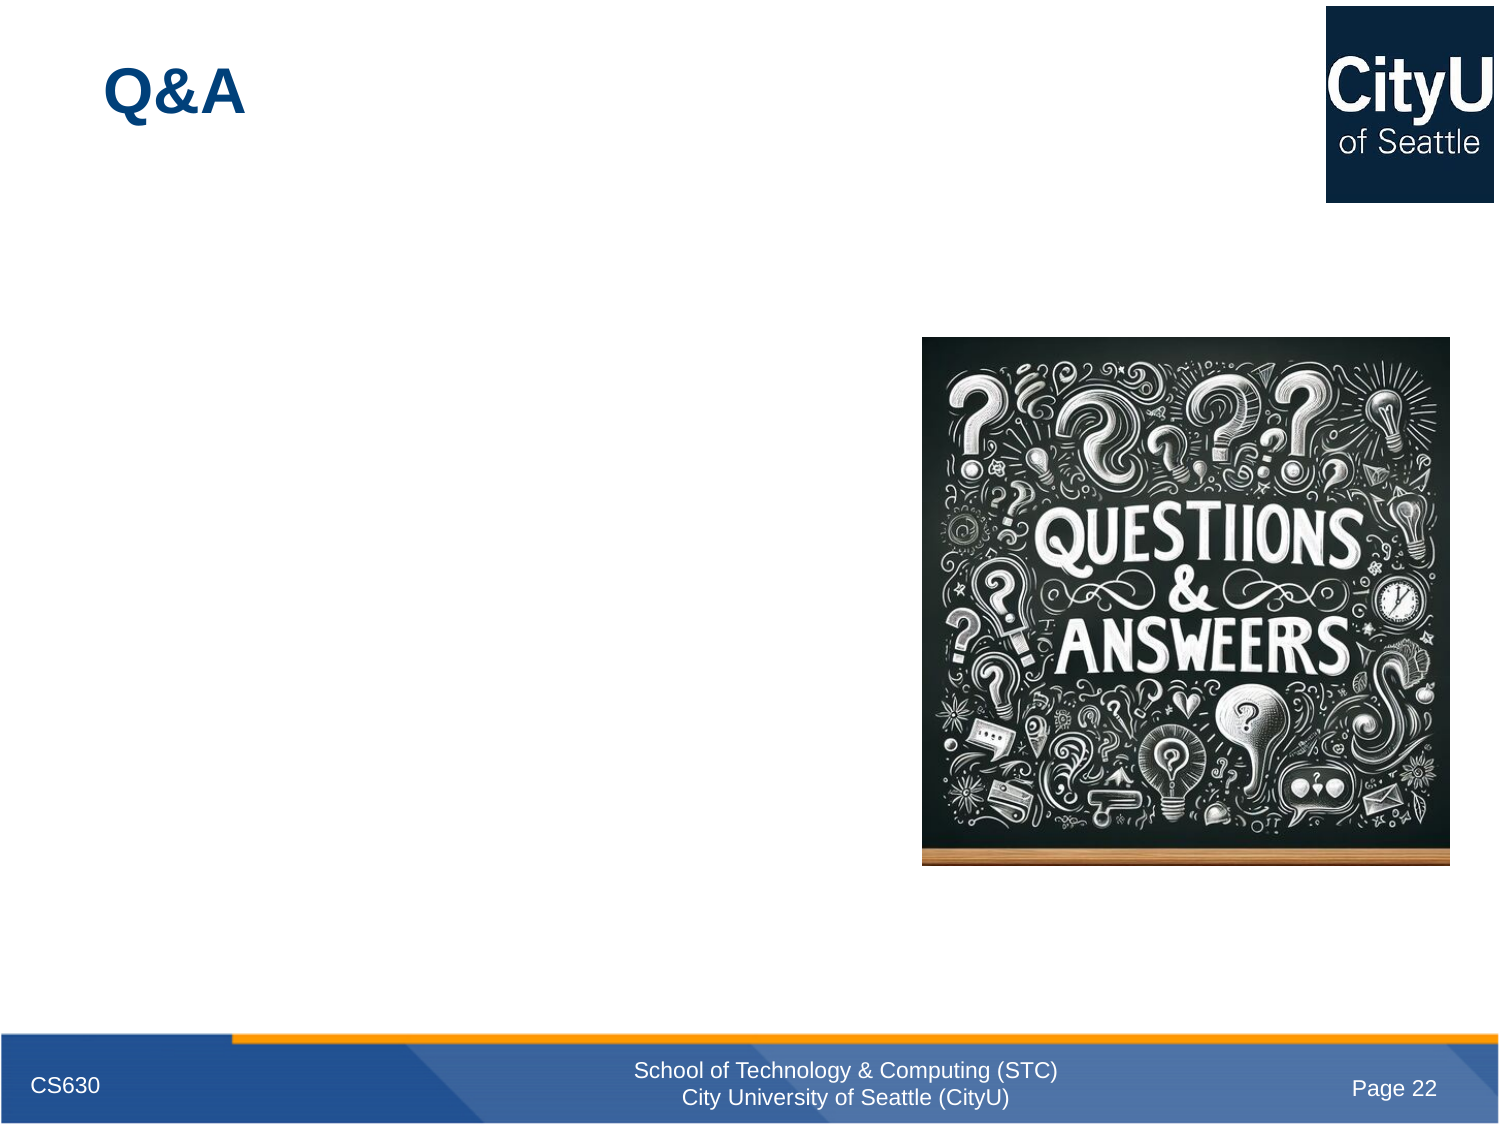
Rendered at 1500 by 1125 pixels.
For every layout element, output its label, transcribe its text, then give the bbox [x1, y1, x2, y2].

picture [921, 337, 1451, 866]
picture [0, 1032, 1500, 1125]
picture [1326, 6, 1494, 203]
title Q&A [88, 49, 1451, 213]
